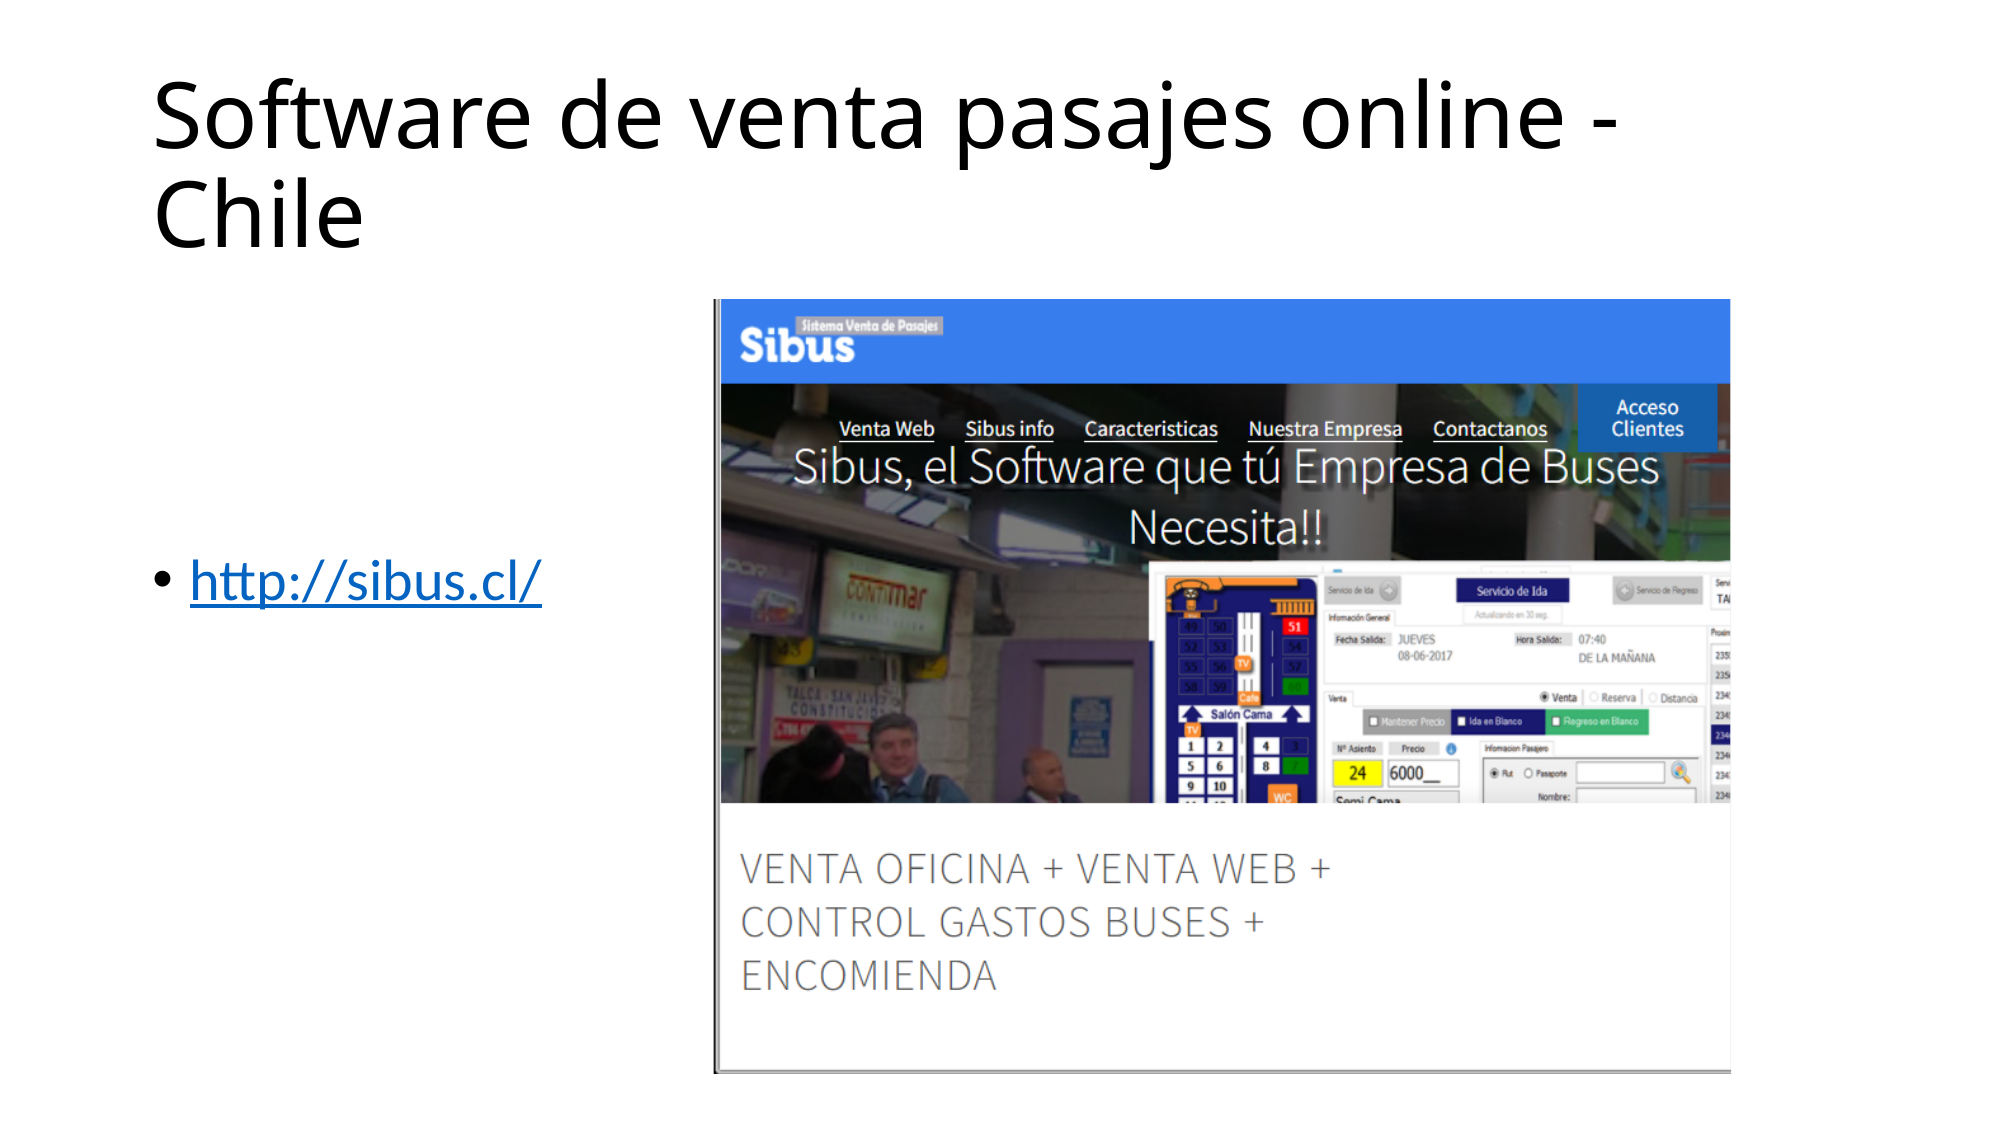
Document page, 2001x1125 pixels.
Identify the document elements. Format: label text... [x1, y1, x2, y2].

title Software de venta pasajes online - Chile [137, 59, 1863, 278]
picture [713, 299, 1732, 1074]
list http://sibus.cl/ [137, 542, 1863, 1125]
